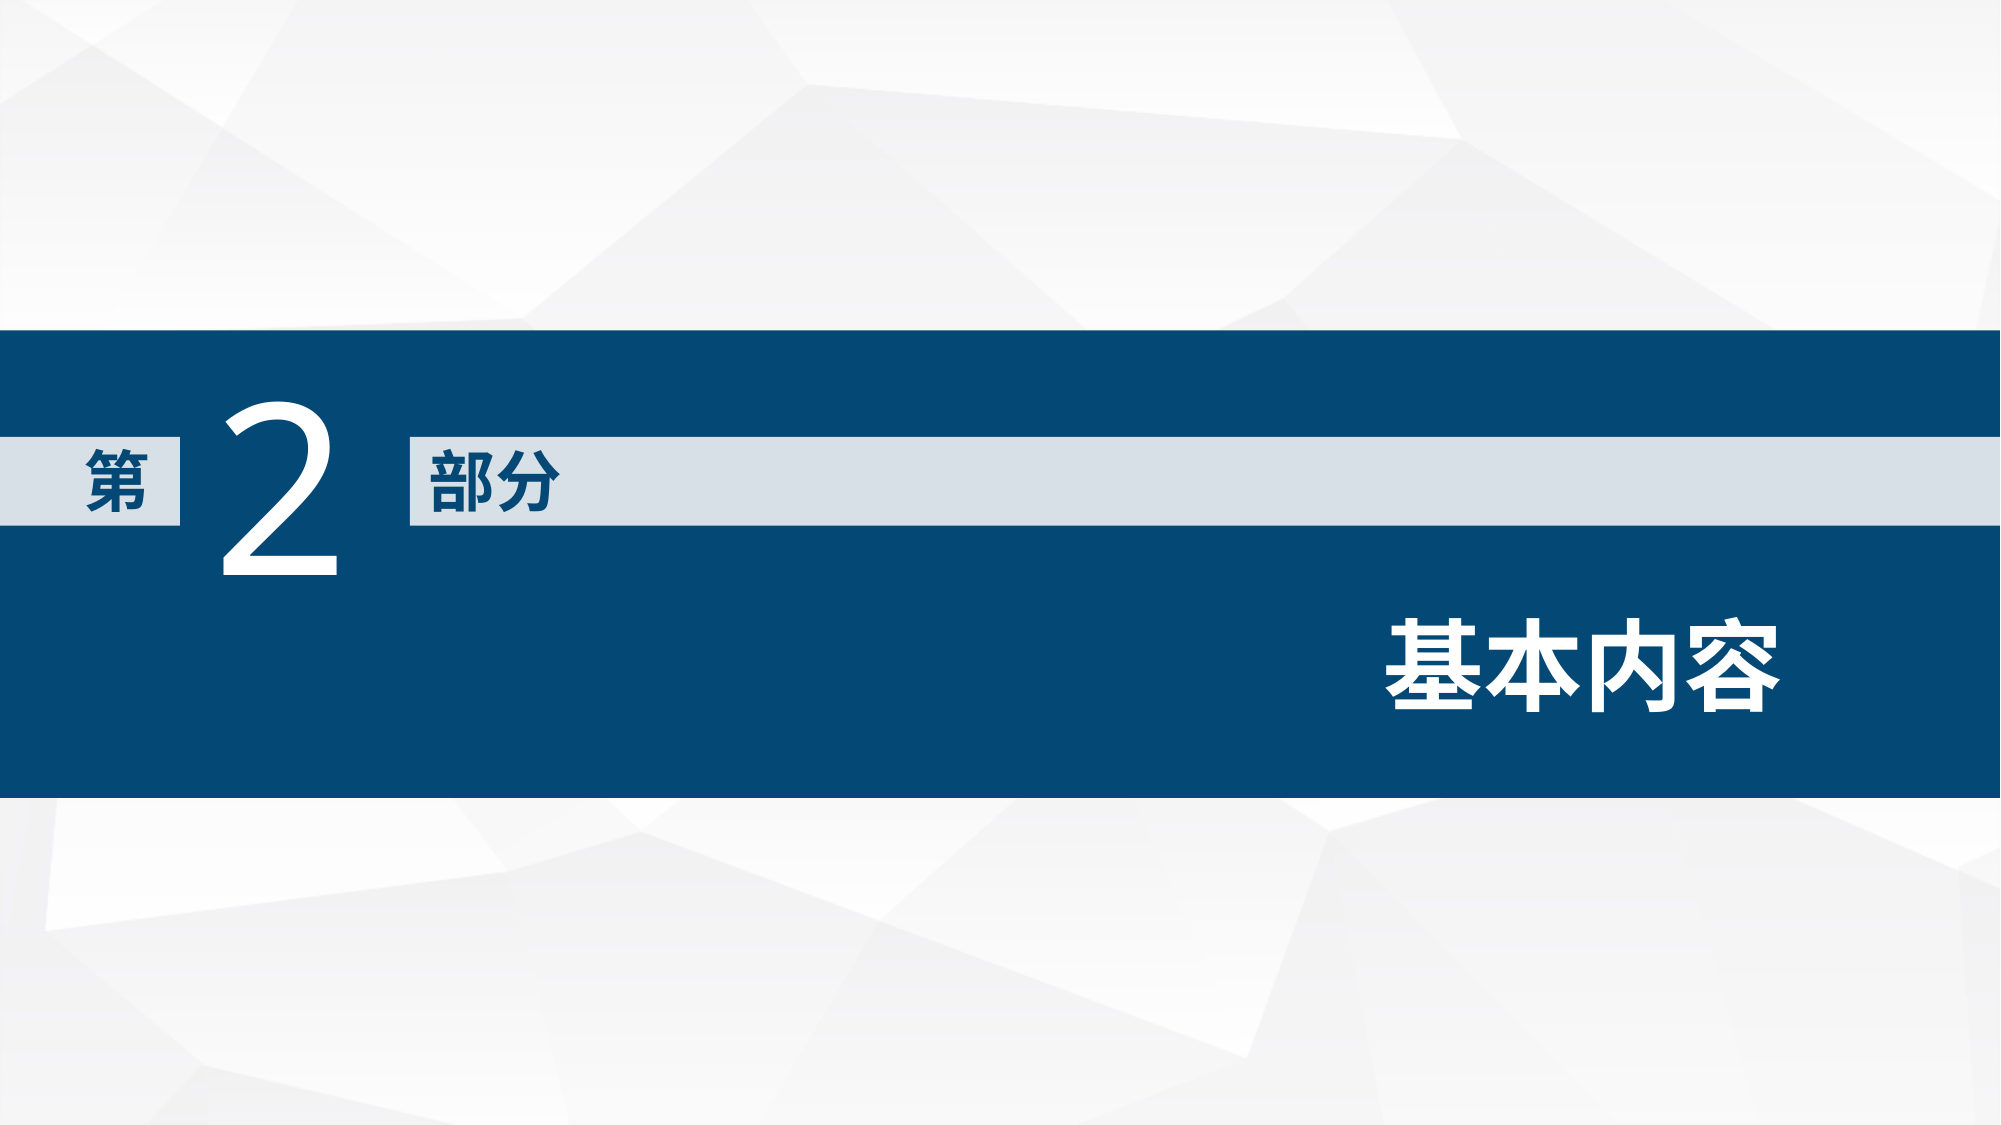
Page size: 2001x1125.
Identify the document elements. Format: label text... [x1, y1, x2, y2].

text_box 基本内容 [1114, 595, 2000, 731]
text_box 第 [68, 432, 163, 528]
text_box [409, 436, 414, 527]
text_box [0, 436, 68, 527]
text_box [705, 436, 2000, 527]
text_box 部分 [414, 432, 705, 528]
text_box [0, 329, 2000, 799]
text_box 2 [155, 328, 408, 631]
picture [0, 0, 2001, 1125]
